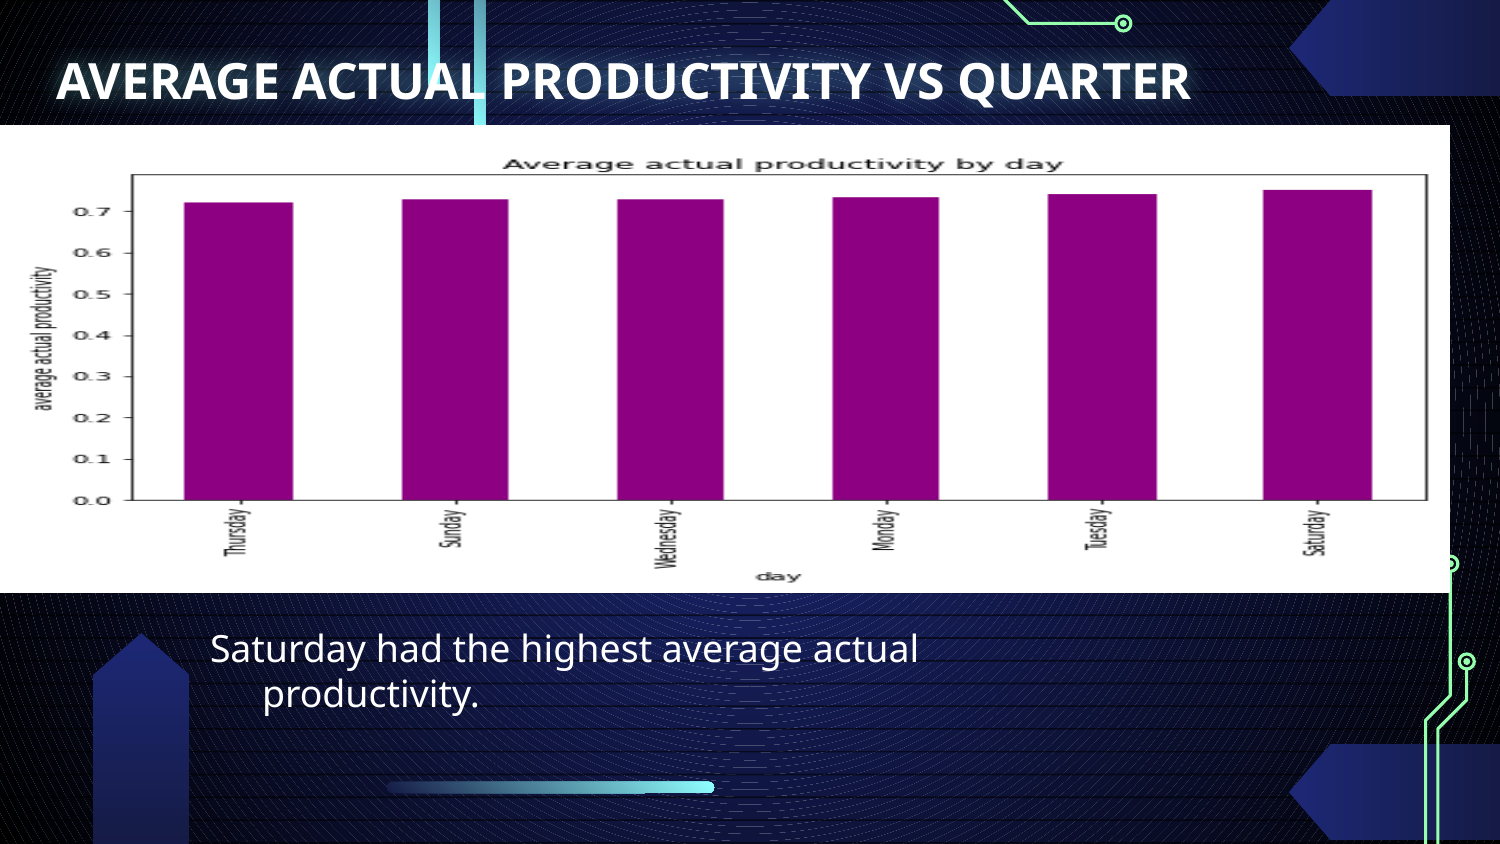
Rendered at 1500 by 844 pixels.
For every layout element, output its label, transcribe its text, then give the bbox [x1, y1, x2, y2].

text_box [0, 125, 1450, 593]
title AVERAGE ACTUAL PRODUCTIVITY VS QUARTER [0, 77, 1208, 125]
subtitle Saturday had the highest average actual productivity. [172, 666, 1026, 718]
